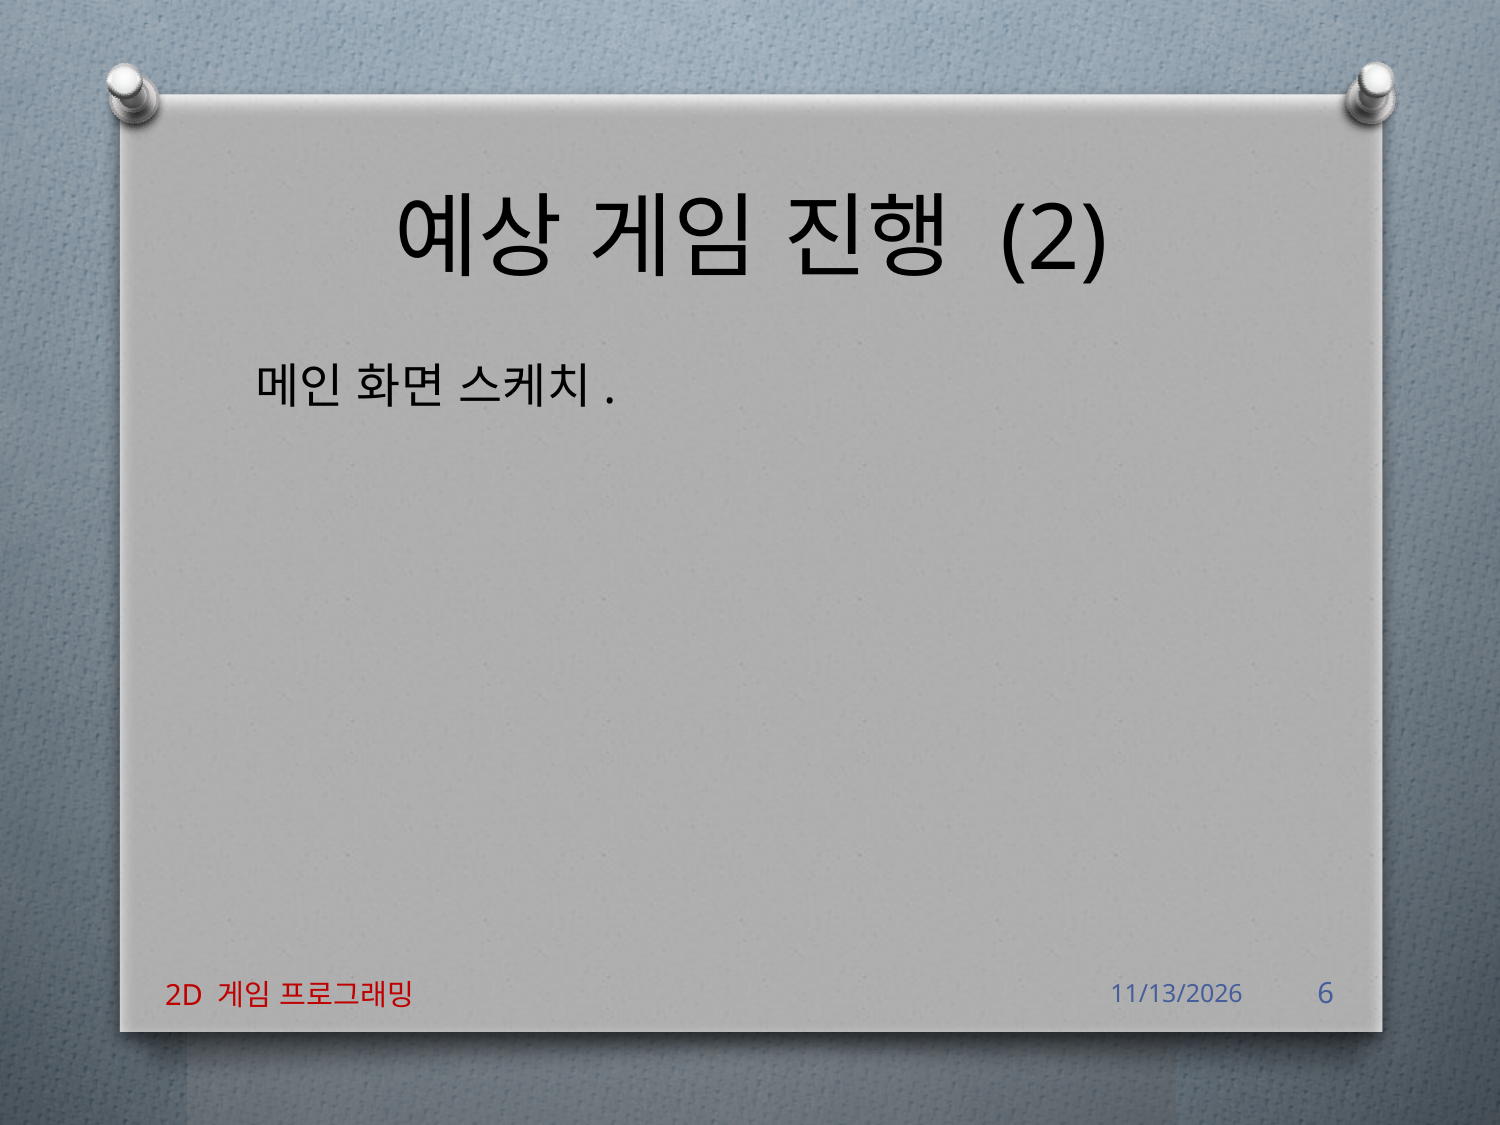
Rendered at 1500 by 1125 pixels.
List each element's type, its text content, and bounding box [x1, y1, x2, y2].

footer 2D 게임 프로그래밍 [150, 964, 1059, 1024]
list 메인 화면 스케치. [240, 347, 1257, 939]
picture [1317, 35, 1439, 156]
picture [75, 29, 198, 153]
slide_number 6 [1258, 964, 1350, 1024]
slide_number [1059, 964, 1258, 1024]
title 예상 게임 진행 (2) [179, 134, 1323, 332]
